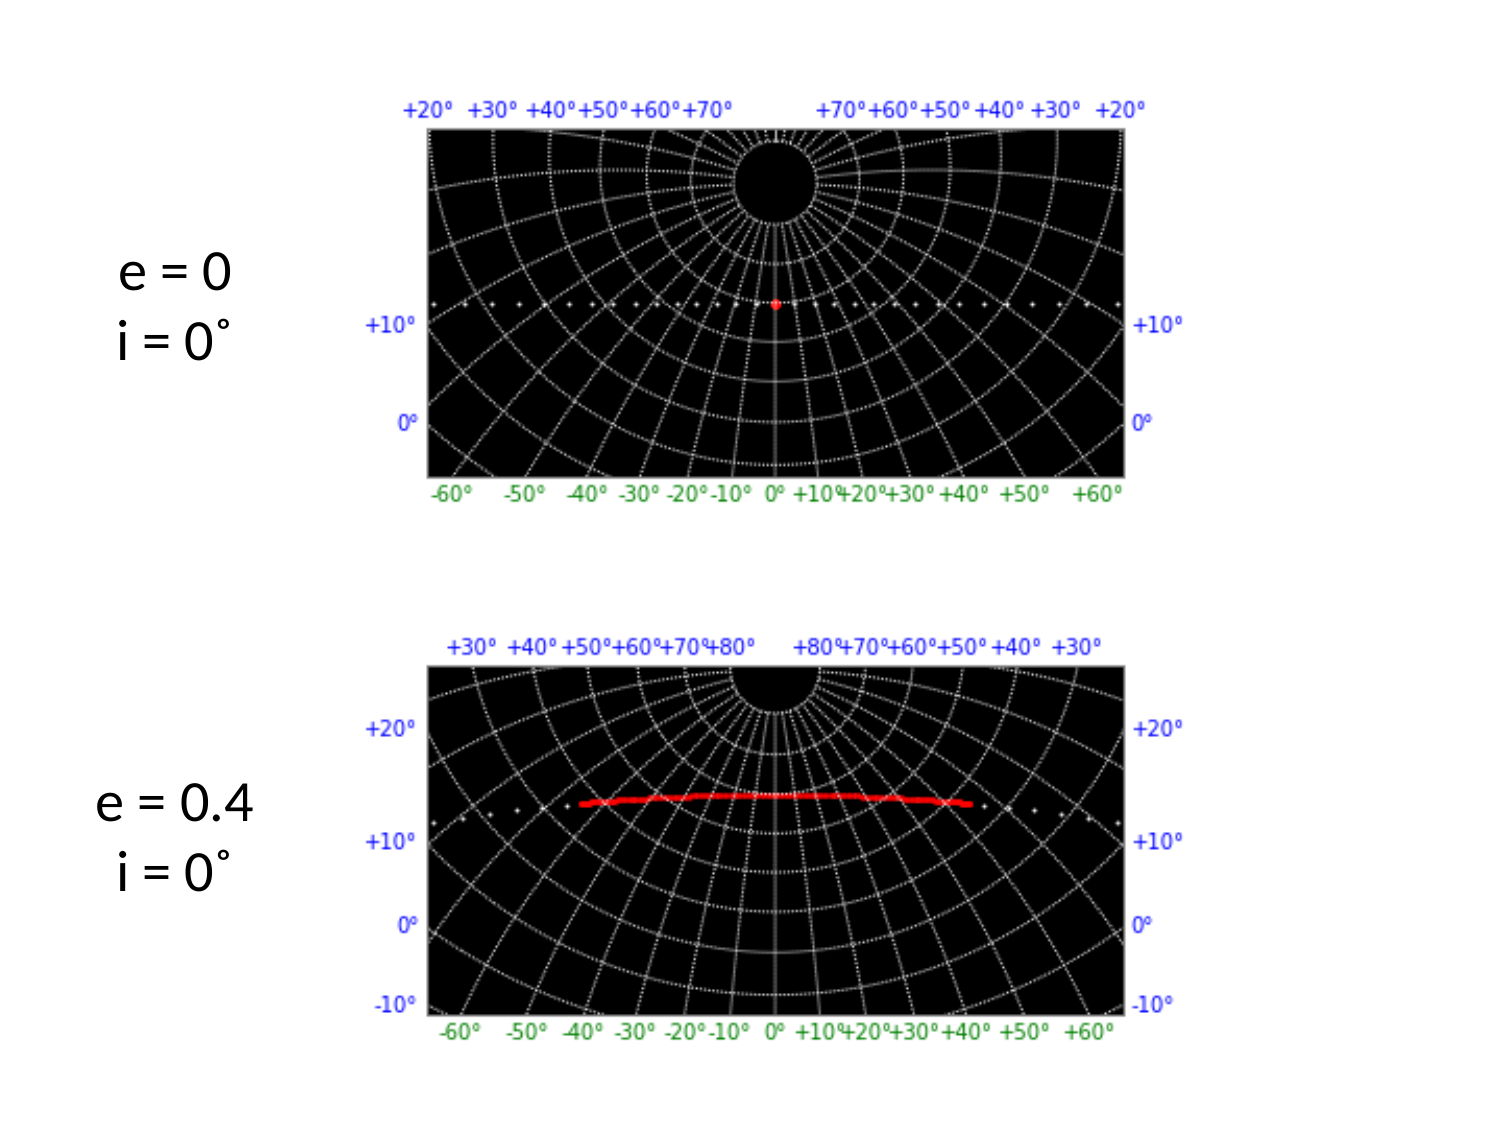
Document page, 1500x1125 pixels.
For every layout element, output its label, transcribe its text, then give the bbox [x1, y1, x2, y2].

text_box e = 0.4 i = 0˚ [0, 755, 344, 911]
picture [349, 624, 1201, 1059]
text_box e = 0 i = 0˚ [0, 224, 344, 380]
picture [349, 87, 1201, 522]
